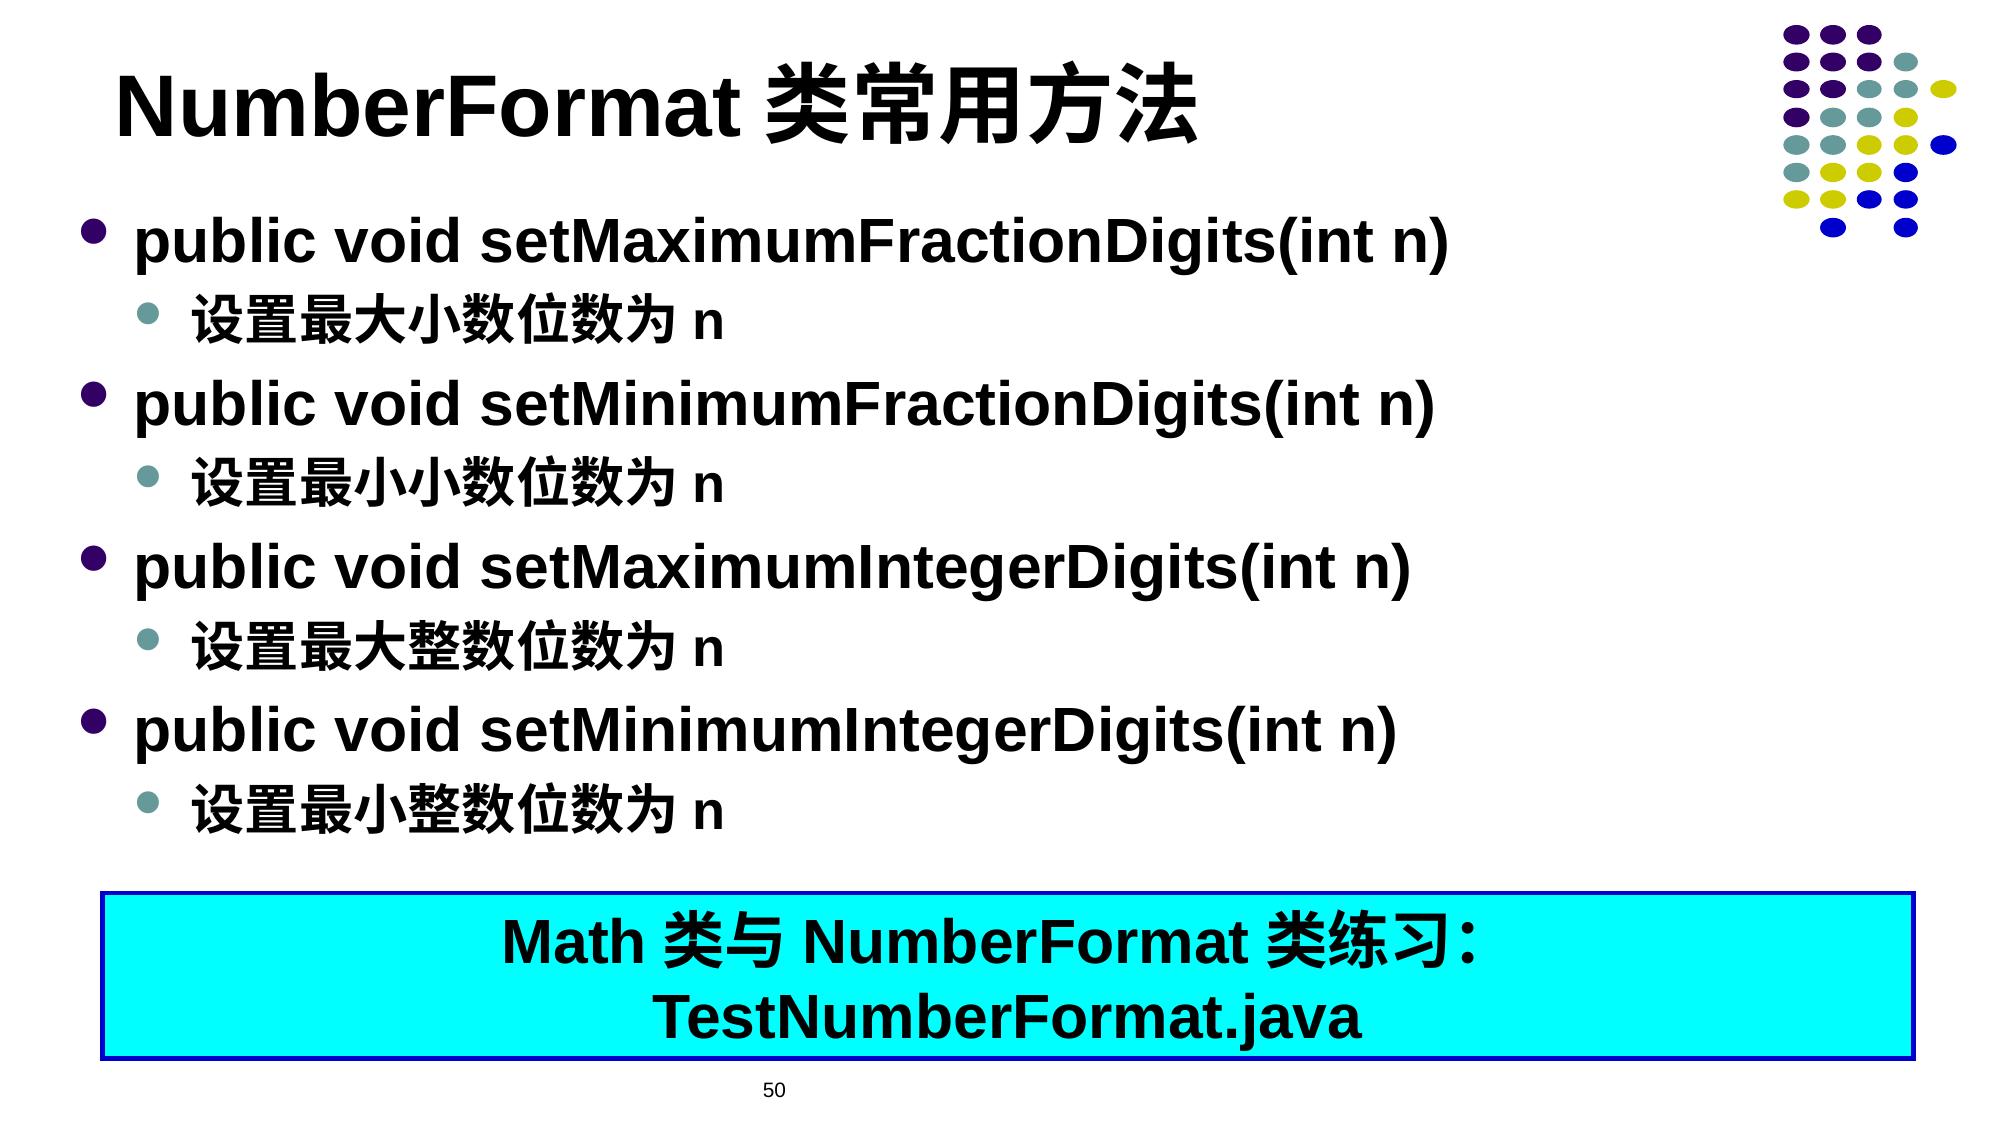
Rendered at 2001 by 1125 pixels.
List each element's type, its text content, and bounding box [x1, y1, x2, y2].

list public void setMaximumFractionDigits(int n) 设置最大小数位数为n public void setMinimumFractionDigits(int n) 设置最小小数位数为n public void setMaximumIntegerDigits(int n) 设置最大整数位数为n public void setMinimumIntegerDigits(int n) 设置最小整数位数为n [62, 192, 1914, 999]
title NumberFormat类常用方法 [99, 20, 1750, 161]
slide_number 50 [747, 1069, 1215, 1125]
text_box Math类与NumberFormat类练习： TestNumberFormat.java [102, 893, 1914, 1059]
